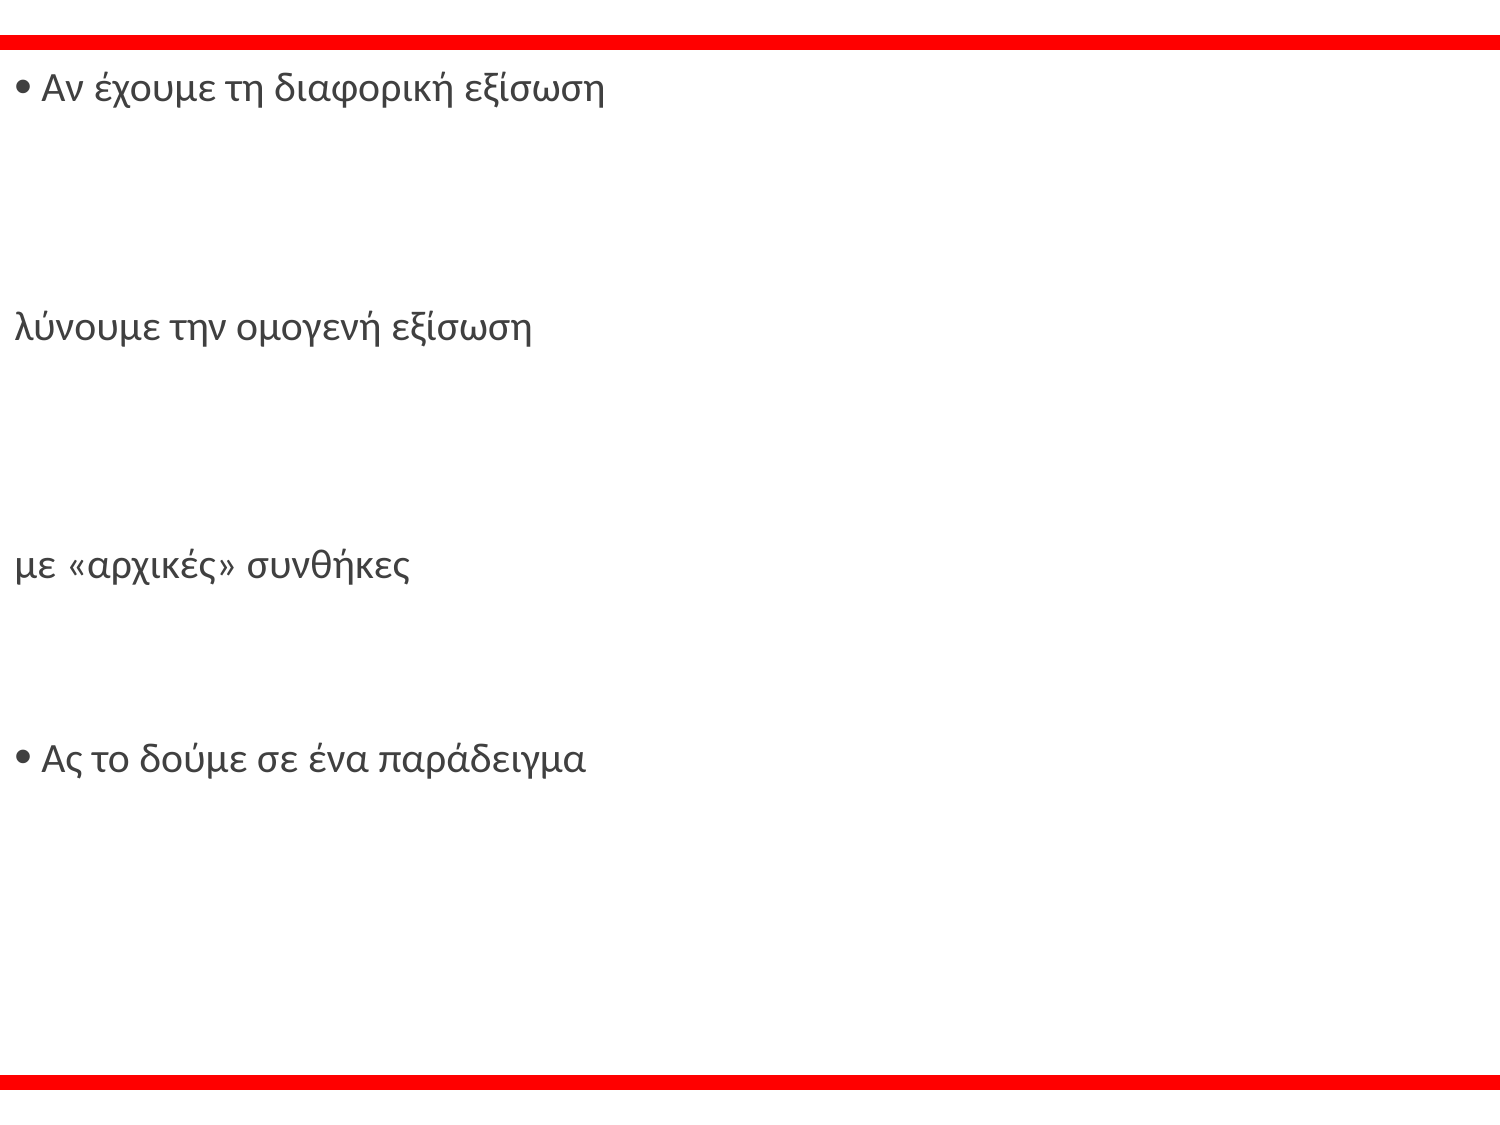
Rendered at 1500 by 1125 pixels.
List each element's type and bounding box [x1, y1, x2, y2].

text_box [0, 35, 1500, 50]
text_box [0, 1075, 1500, 1090]
